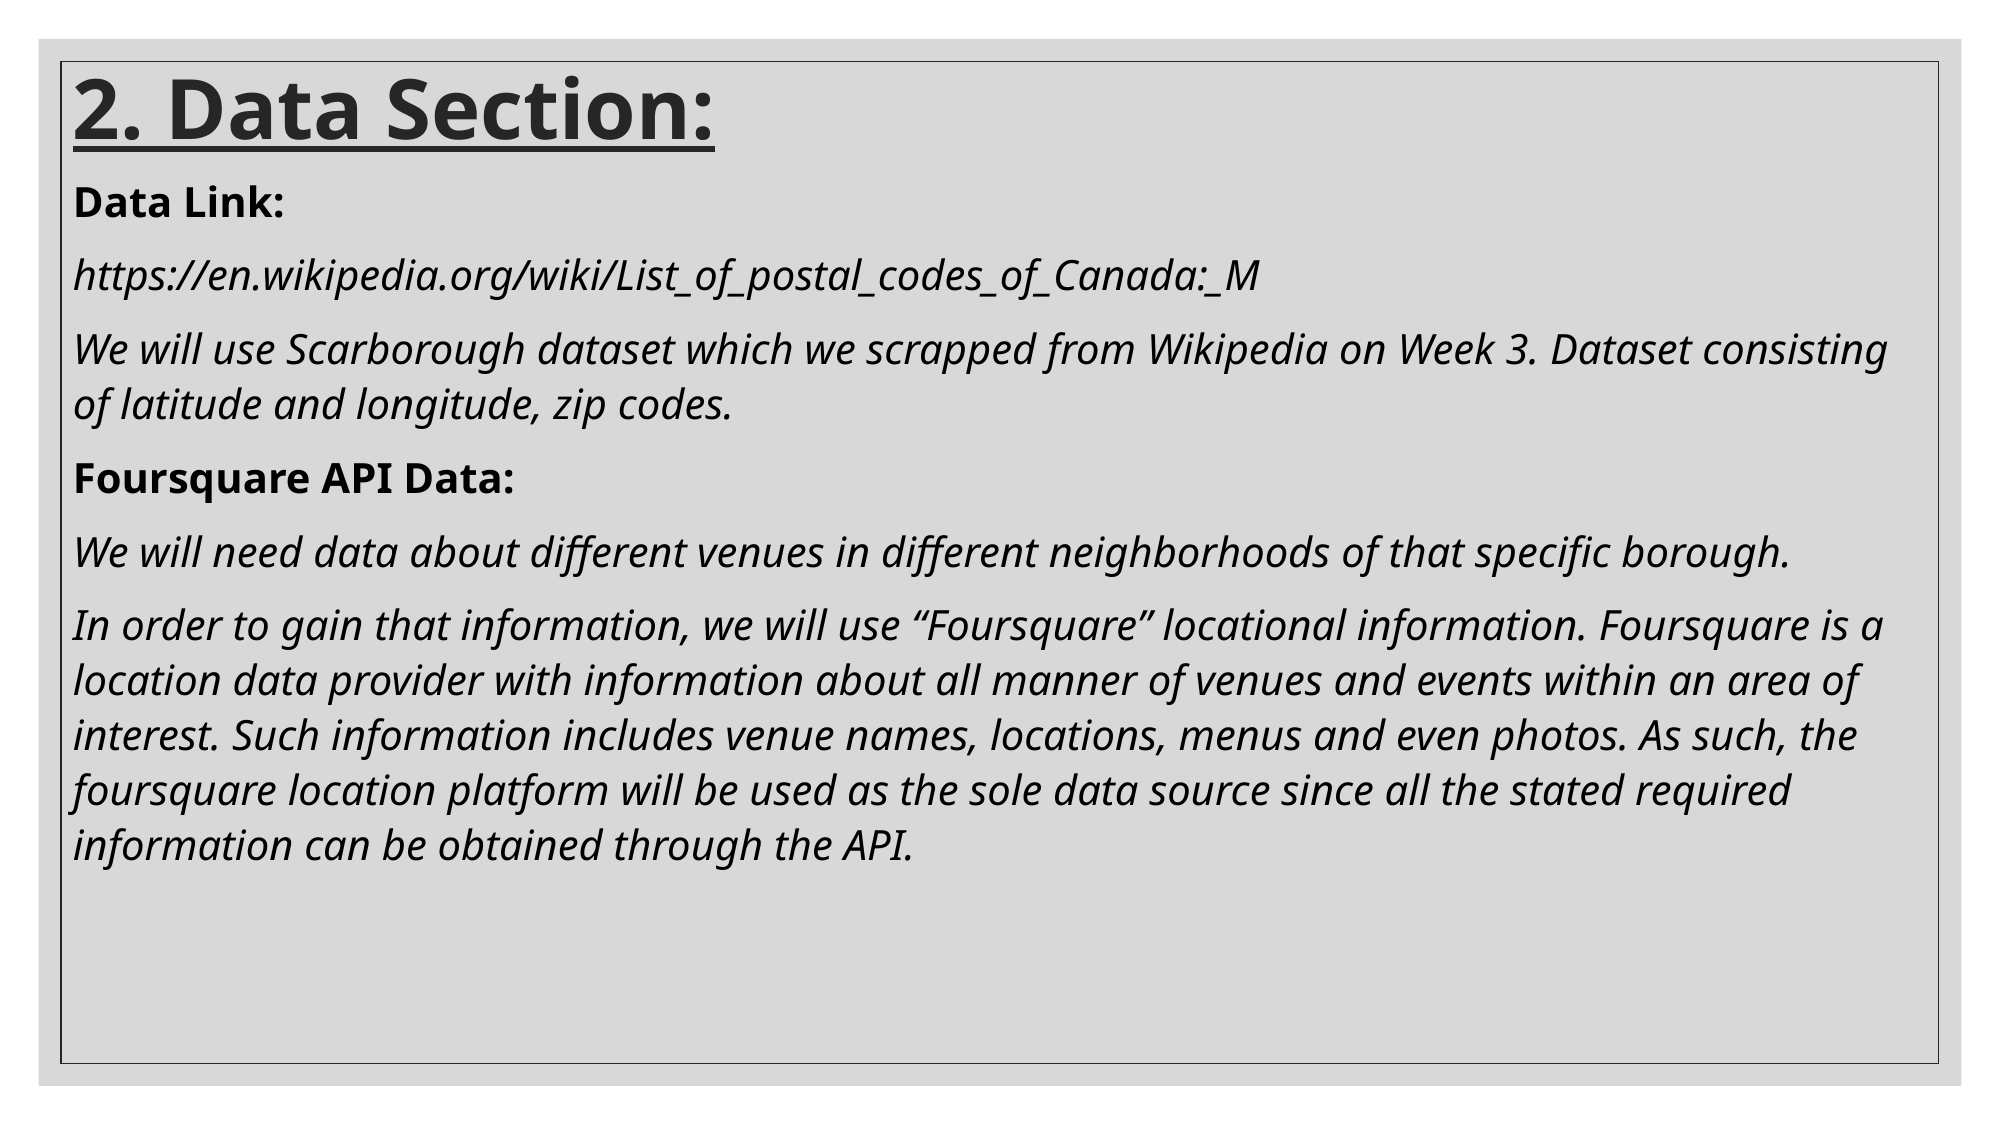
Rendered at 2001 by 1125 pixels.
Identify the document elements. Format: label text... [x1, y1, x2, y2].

title 2. Data Section: [57, 0, 1708, 162]
list Data Link: https://en.wikipedia.org/wiki/List_of_postal_codes_of_Canada:_M We will use Scarborough dataset which we scrapped from Wikipedia on Week 3. Dataset consisting of latitude and longitude, zip codes. Foursquare API Data: We will need data about different venues in different neighborhoods of that specific borough. In order to gain that information, we will use “Foursquare” locational information. Foursquare is a location data provider with information about all manner of venues and events within an area of interest. Such information includes venue names, locations, menus and even photos. As such, the foursquare location platform will be used as the sole data source since all the stated required information can be obtained through the API. [57, 162, 1907, 963]
